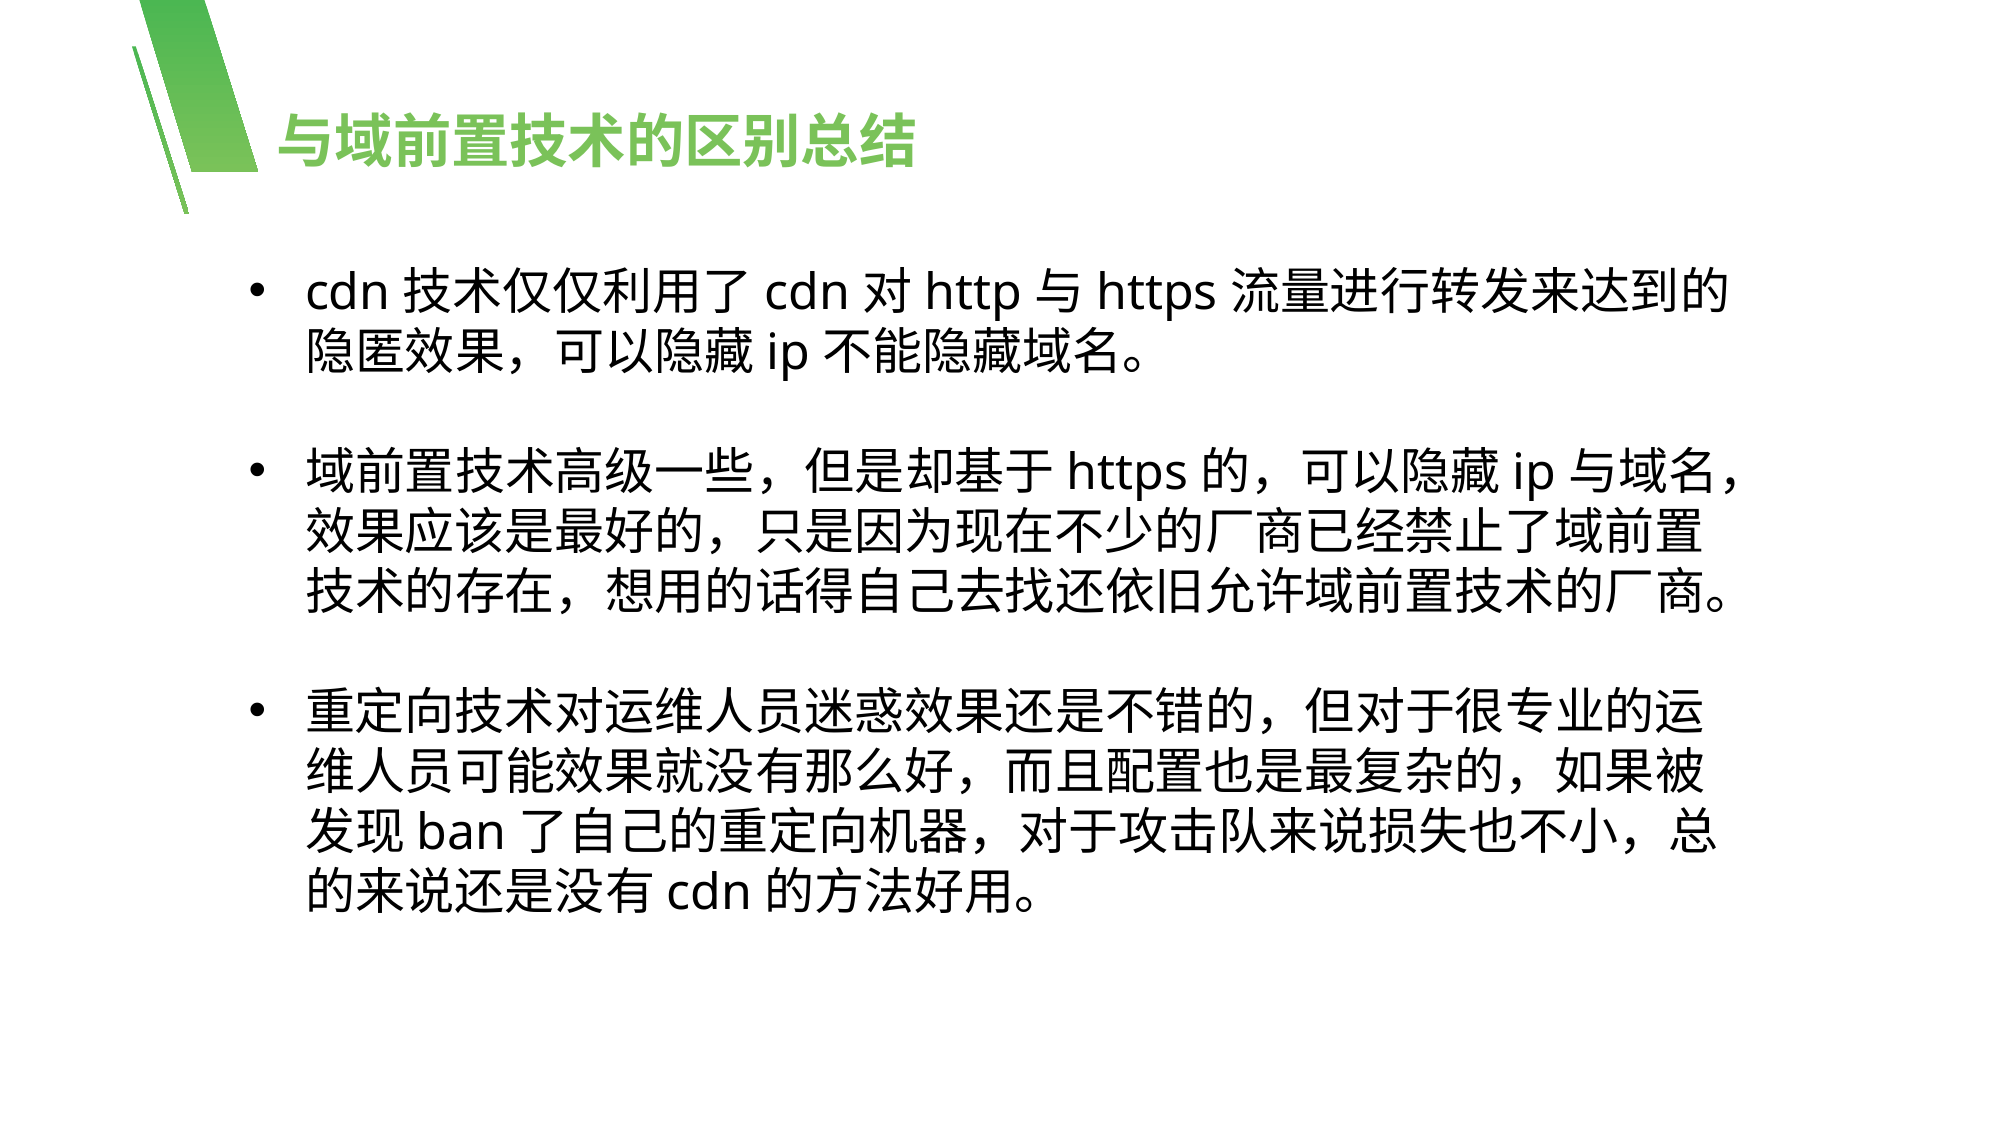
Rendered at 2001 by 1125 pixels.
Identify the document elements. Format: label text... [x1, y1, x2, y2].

text_box cdn技术仅仅利用了cdn对http与https流量进行转发来达到的隐匿效果，可以隐藏ip不能隐藏域名。 域前置技术高级一些，但是却基于https的，可以隐藏ip与域名，效果应该是最好的，只是因为现在不少的厂商已经禁止了域前置技术的存在，想用的话得自己去找还依旧允许域前置技术的厂商。 重定向技术对运维人员迷惑效果还是不错的，但对于很专业的运维人员可能效果就没有那么好，而且配置也是最复杂的，如果被发现ban了自己的重定向机器，对于攻击队来说损失也不小，总的来说还是没有cdn的方法好用。 [233, 251, 1766, 927]
text_box 与域前置技术的区别总结 [261, 96, 933, 182]
